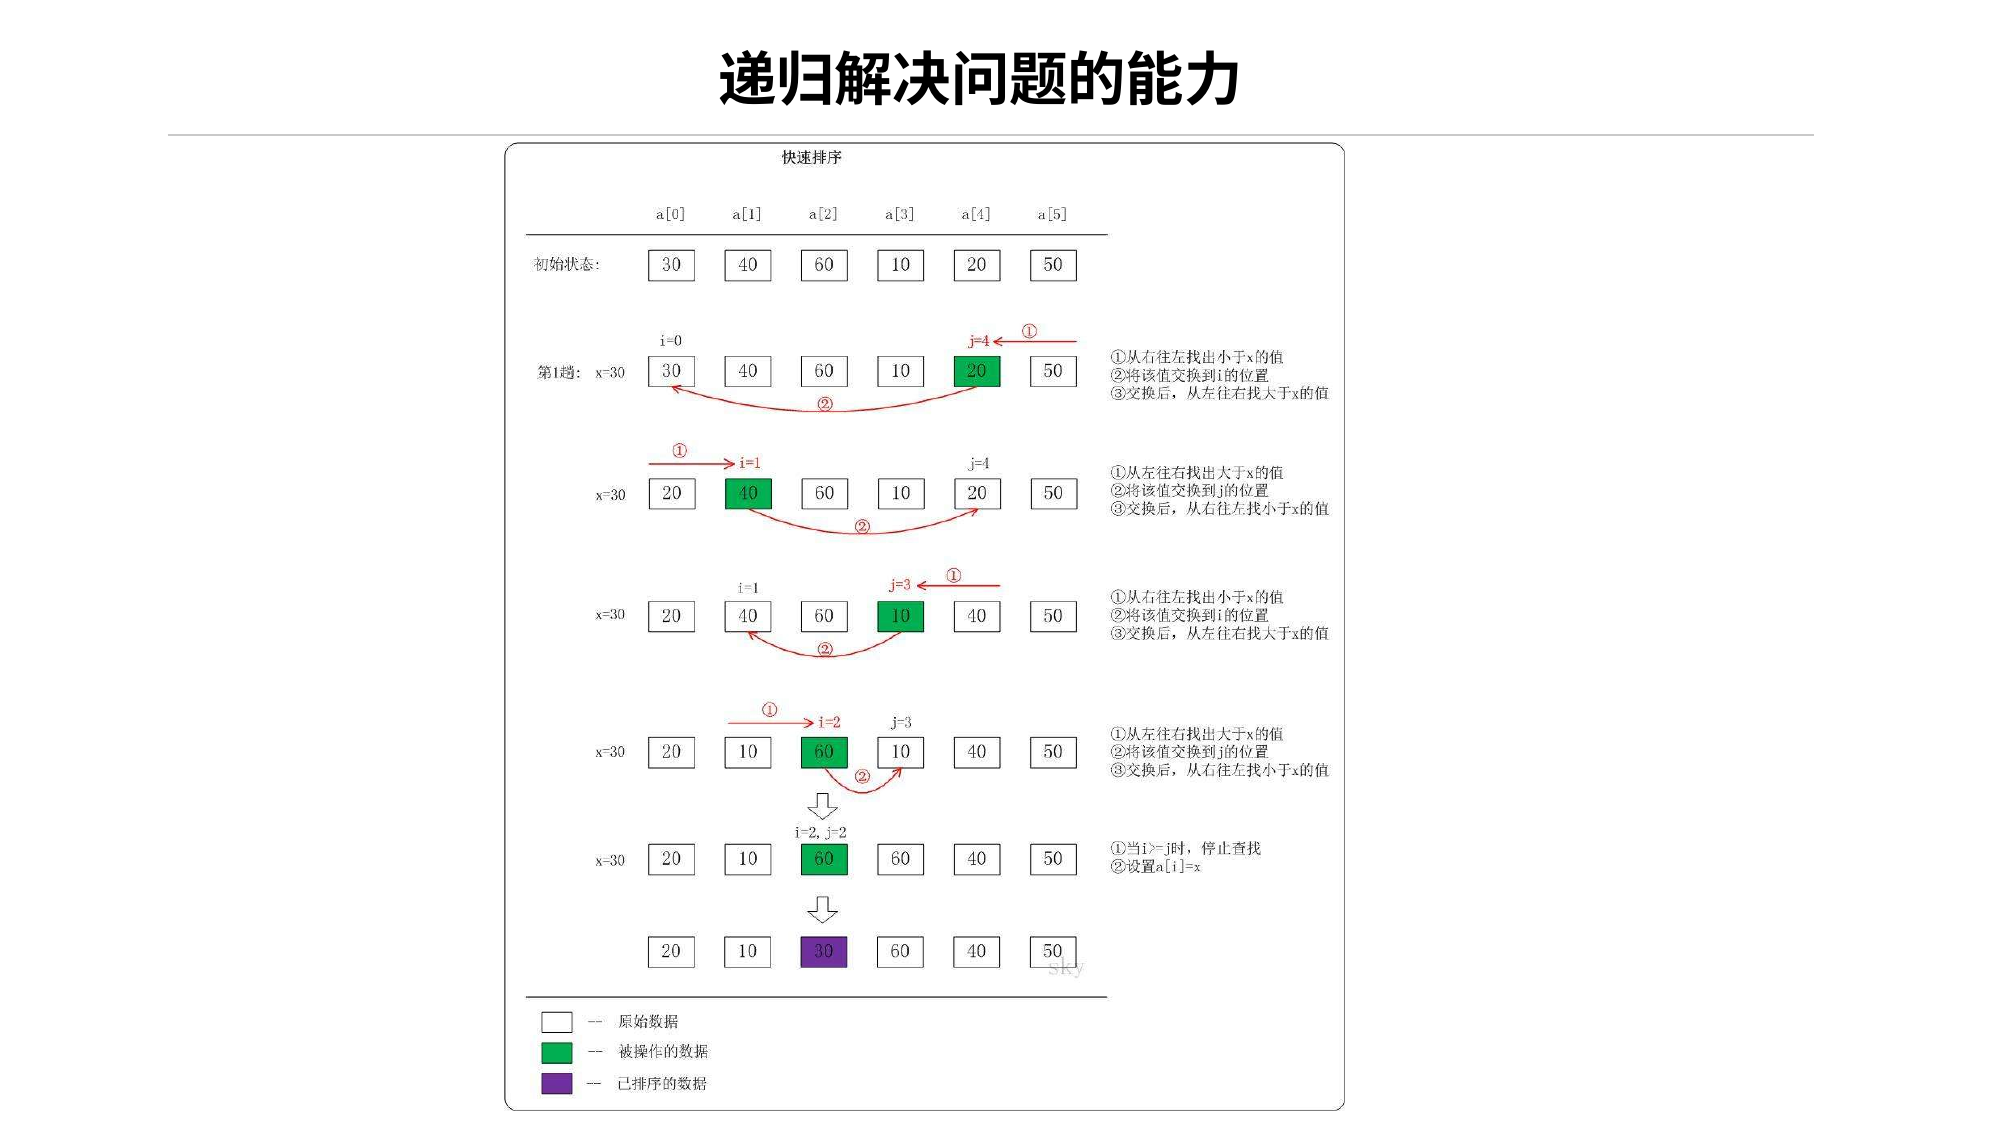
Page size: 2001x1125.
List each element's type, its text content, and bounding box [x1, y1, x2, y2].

picture [504, 142, 1345, 1111]
text_box 递归解决问题的能力 [649, 35, 1312, 120]
